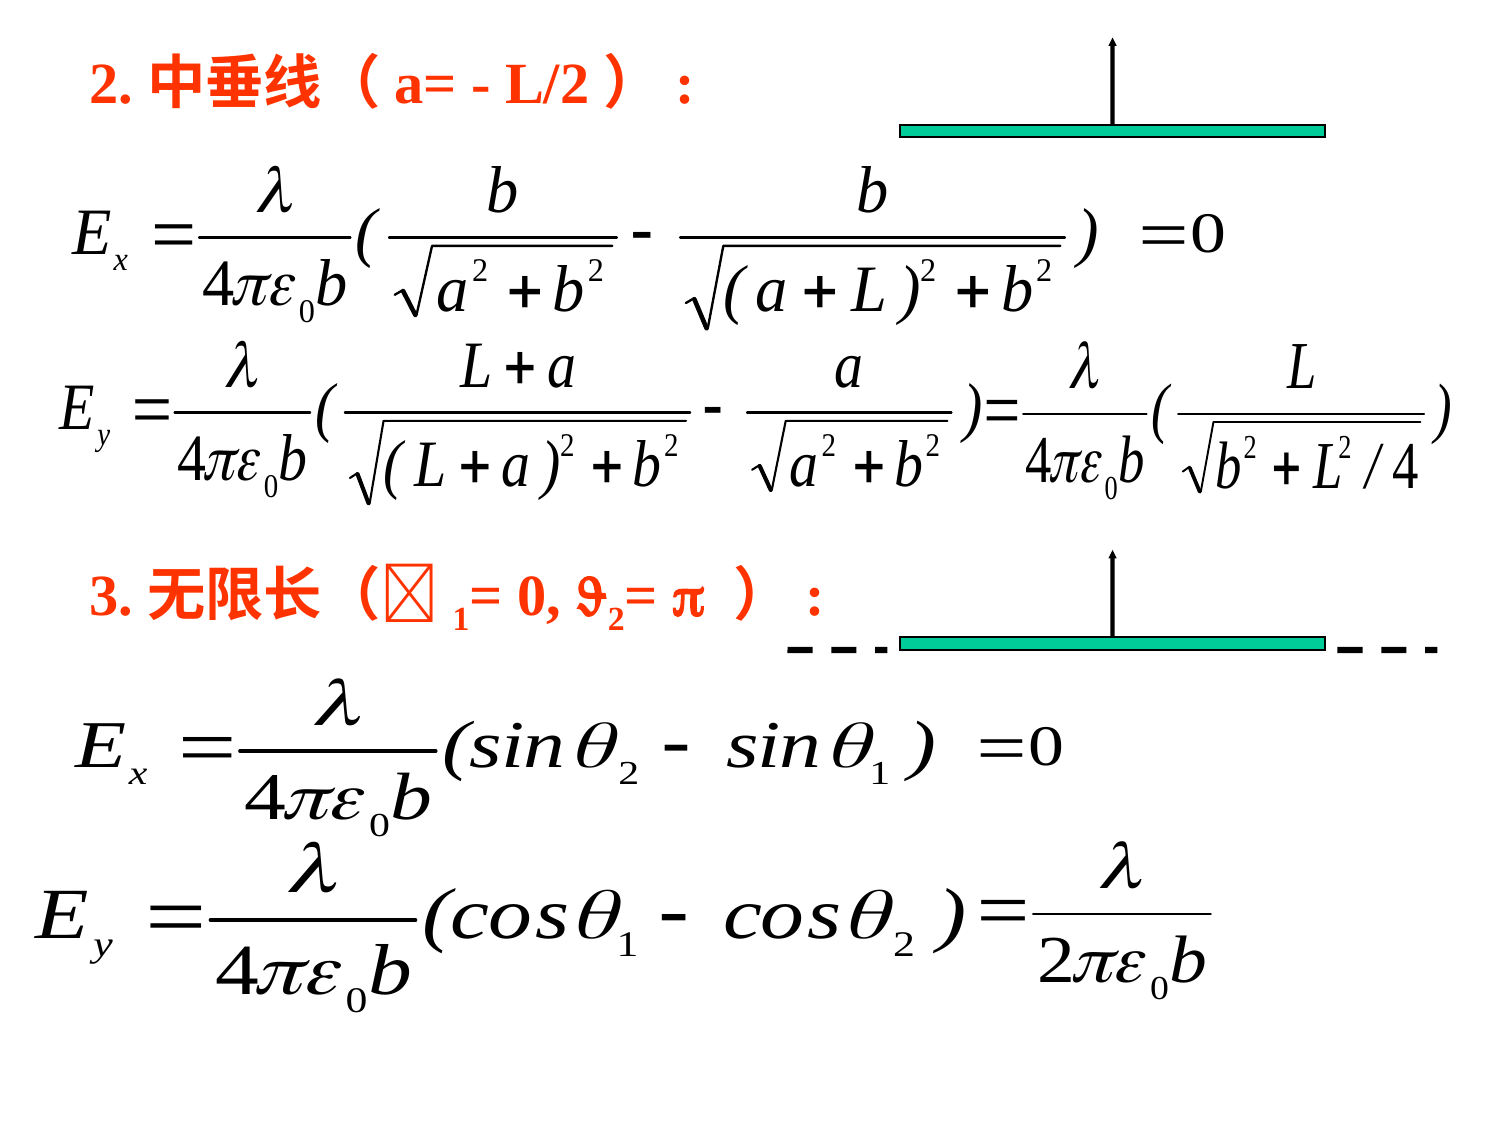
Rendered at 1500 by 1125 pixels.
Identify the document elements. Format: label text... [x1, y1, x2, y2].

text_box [974, 324, 1457, 512]
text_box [62, 149, 1108, 323]
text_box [21, 824, 979, 1026]
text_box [49, 324, 977, 520]
text_box 2.中垂线（a= - L/2）: [74, 37, 750, 123]
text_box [1124, 199, 1239, 268]
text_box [979, 825, 1224, 1013]
text_box 3.无限长（1= 0, 2=  ）: [75, 549, 786, 645]
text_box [787, 549, 1438, 651]
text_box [899, 37, 1326, 138]
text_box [962, 712, 1077, 780]
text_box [62, 662, 947, 823]
